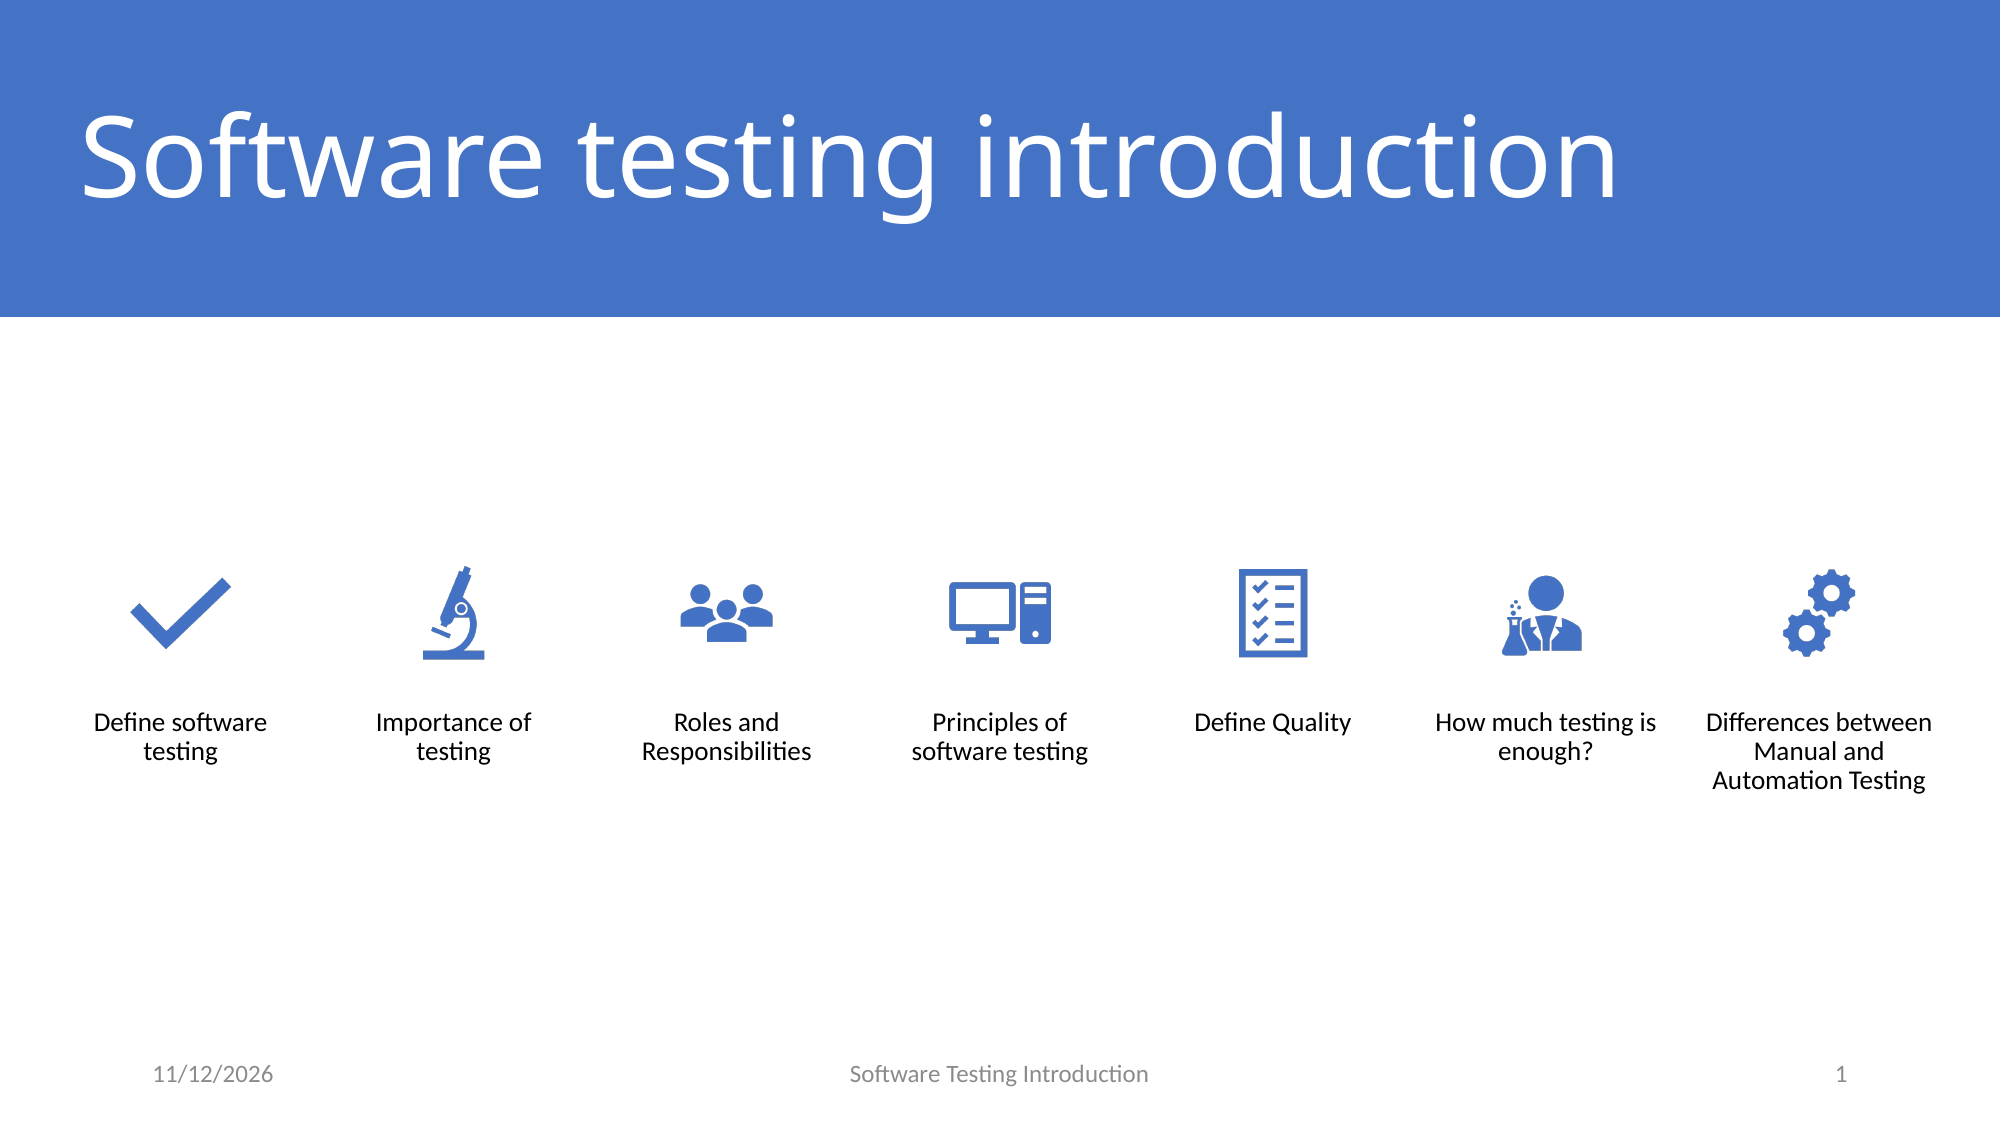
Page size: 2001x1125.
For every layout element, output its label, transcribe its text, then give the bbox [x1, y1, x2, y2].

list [64, 324, 1936, 1038]
text_box [0, 0, 2000, 318]
slide_number 1 [1412, 1042, 1863, 1103]
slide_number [137, 1042, 588, 1103]
title Software testing introduction [64, 52, 1936, 271]
footer Software Testing Introduction [662, 1042, 1338, 1103]
